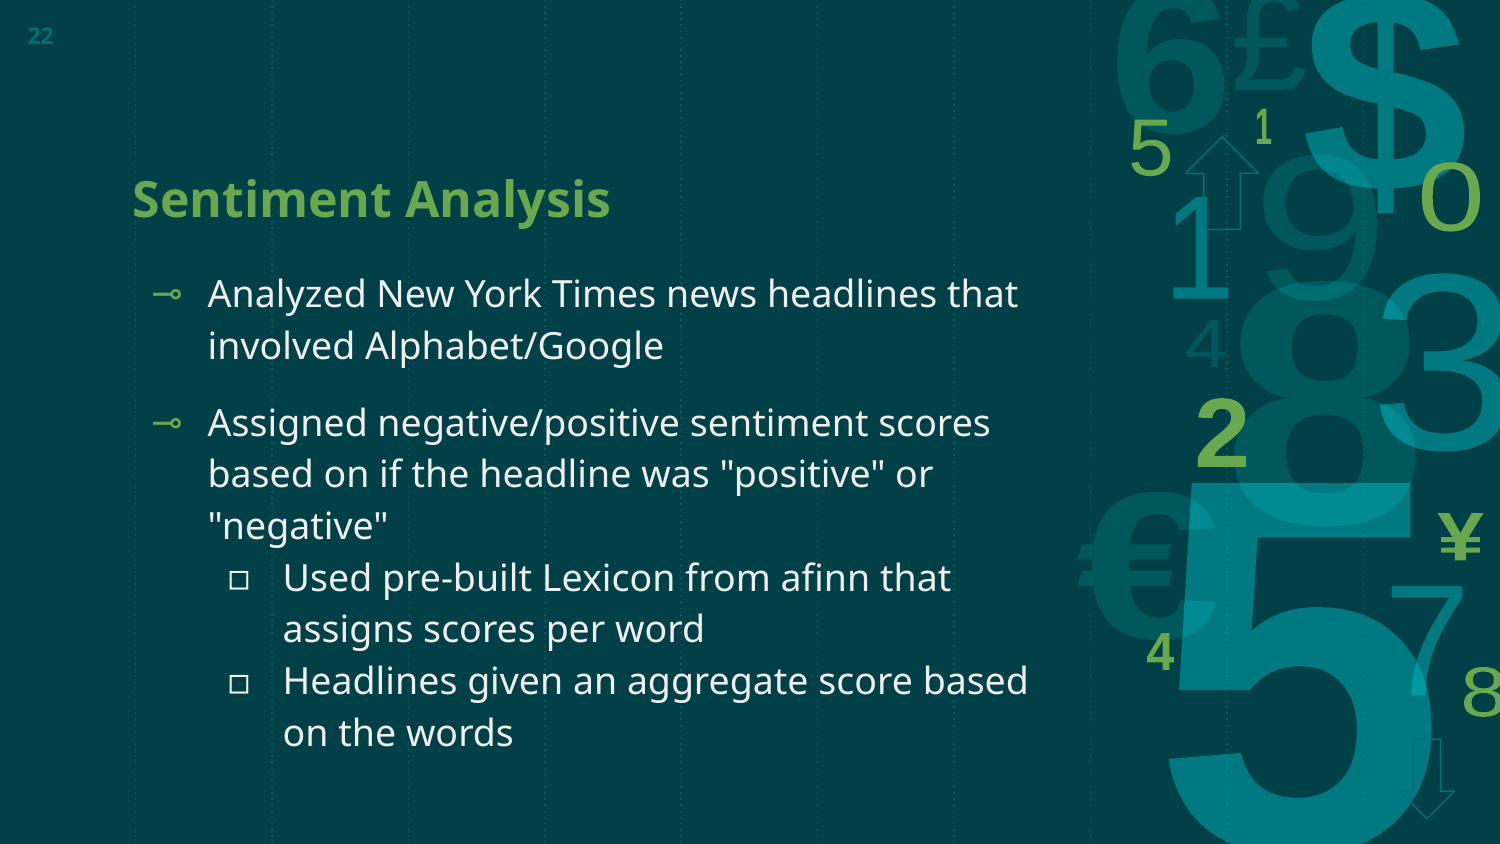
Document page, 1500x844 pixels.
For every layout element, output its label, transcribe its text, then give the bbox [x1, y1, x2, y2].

slide_number ‹#› [12, 6, 103, 66]
title Sentiment Analysis [117, 128, 966, 243]
list Analyzed New York Times news headlines that involved Alphabet/Google Assigned negative/positive sentiment scores based on if the headline was "positive" or "negative" Used pre-built Lexicon from afinn that assigns scores per word Headlines given an aggregate score based on the words [117, 248, 1062, 746]
